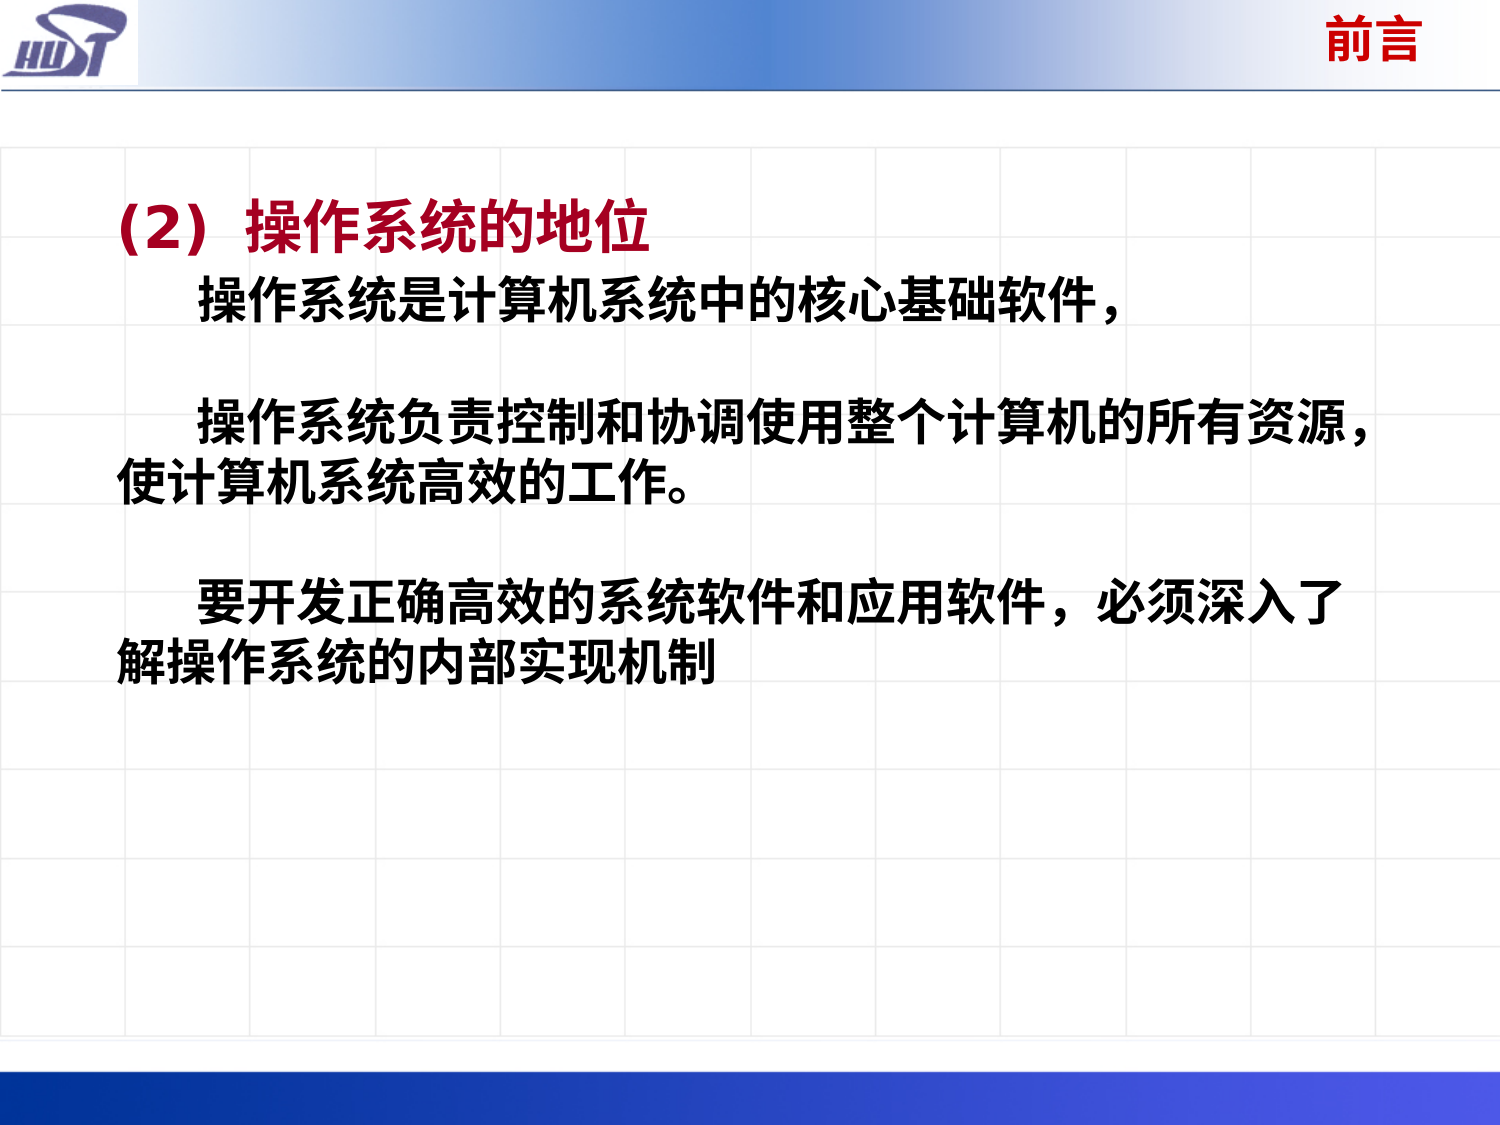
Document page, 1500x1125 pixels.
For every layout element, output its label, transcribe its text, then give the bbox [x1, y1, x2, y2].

text_box (2) 操作系统的地位 操作系统是计算机系统中的核心基础软件， 操作系统负责控制和协调使用整个计算机的所有资源，使计算机系统高效的工作。 要开发正确高效的系统软件和应用软件，必须深入了解操作系统的内部实现机制 [102, 183, 1367, 758]
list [0, 0, 138, 86]
text_box 前言 [141, 6, 1440, 76]
picture [0, 0, 1500, 1125]
